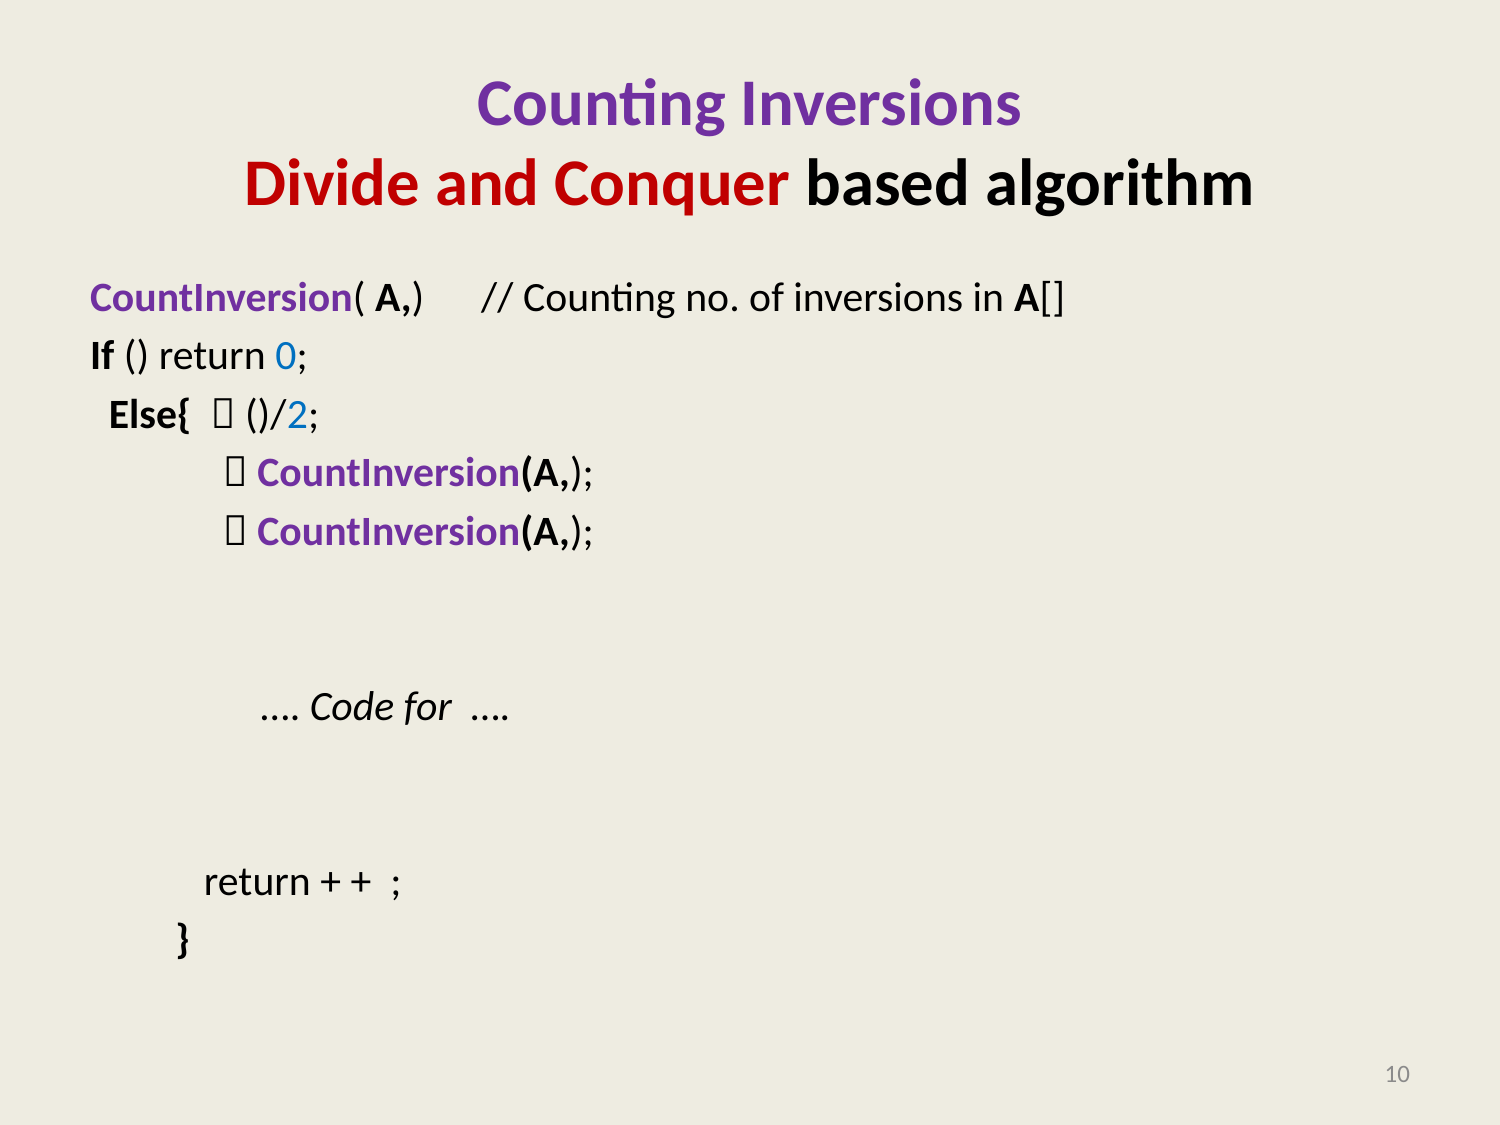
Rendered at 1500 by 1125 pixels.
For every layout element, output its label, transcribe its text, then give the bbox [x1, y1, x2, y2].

slide_number 10 [1074, 1042, 1425, 1103]
title Counting Inversions Divide and Conquer based algorithm [75, 45, 1425, 233]
